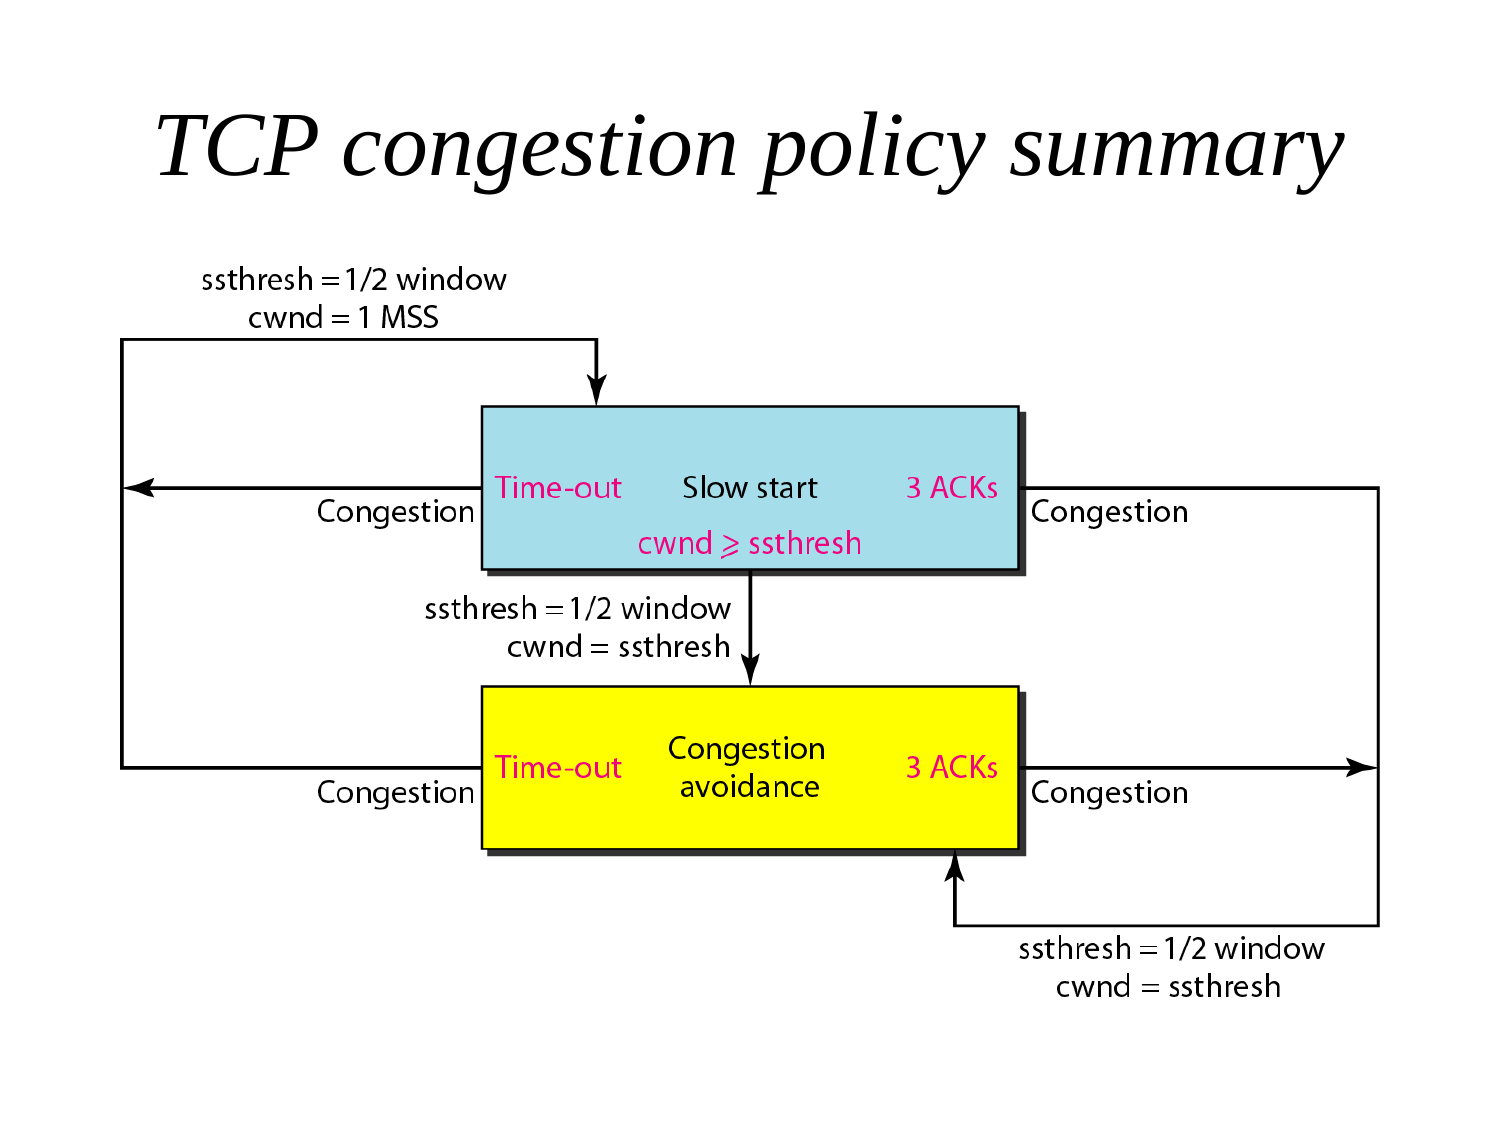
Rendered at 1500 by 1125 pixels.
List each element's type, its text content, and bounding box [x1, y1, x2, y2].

title TCP congestion policy summary [75, 45, 1425, 233]
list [120, 262, 1380, 1006]
